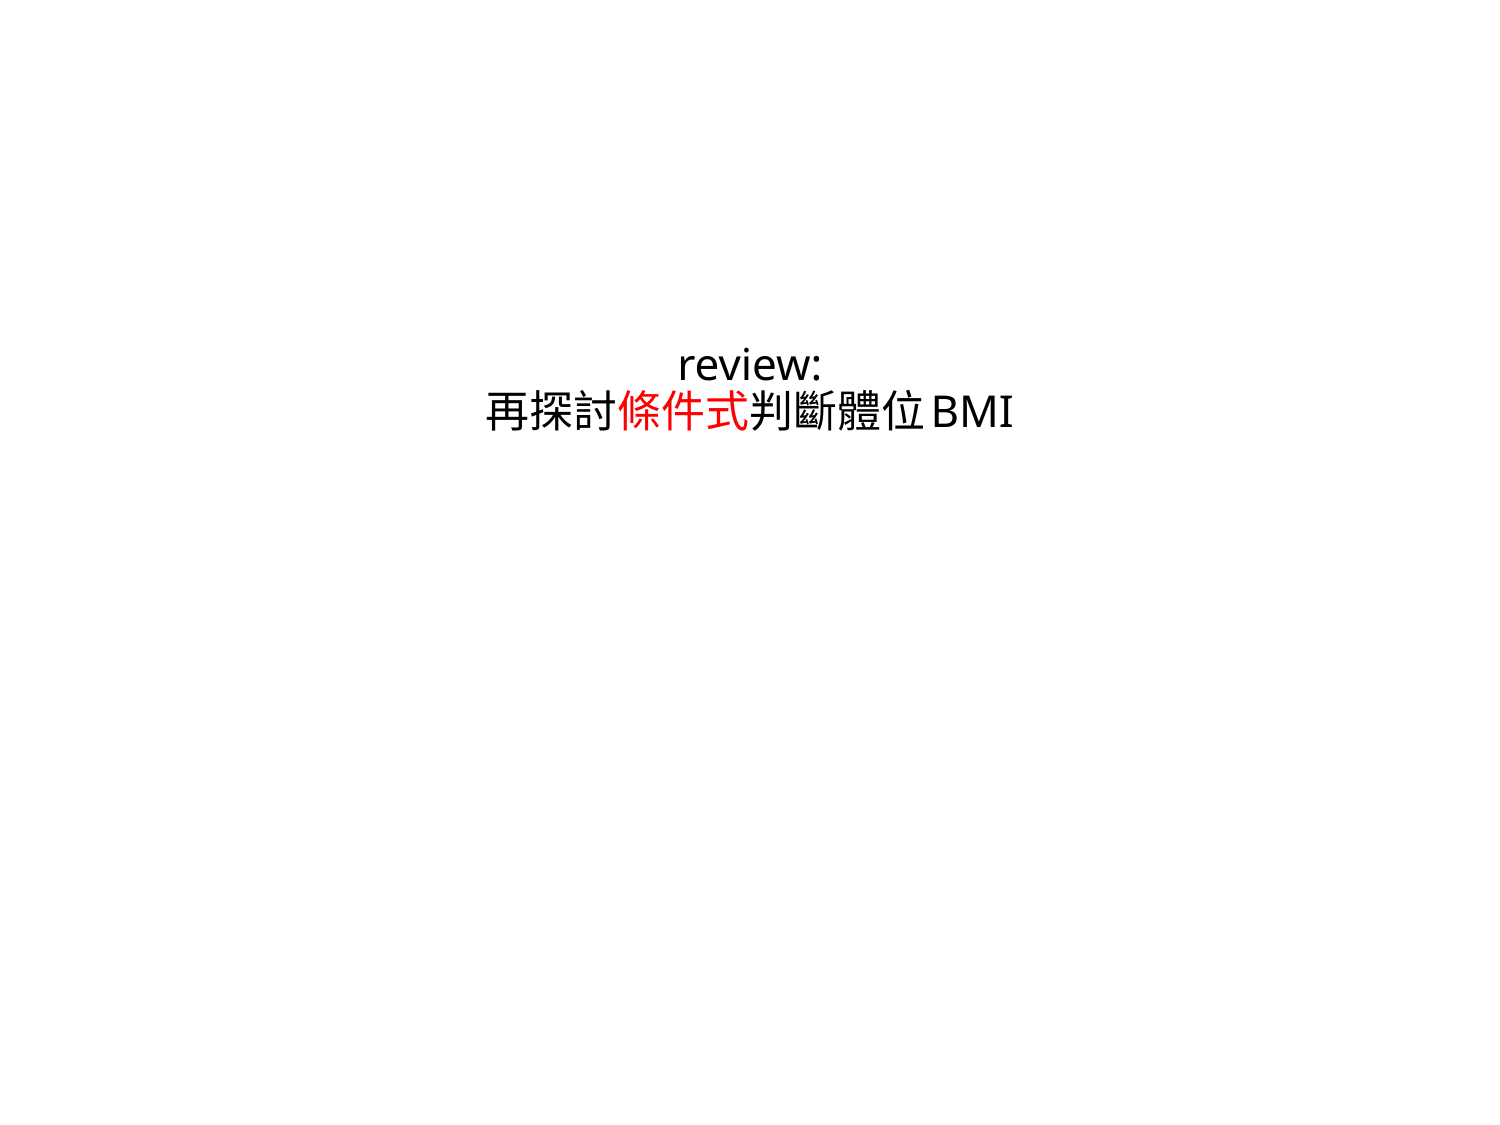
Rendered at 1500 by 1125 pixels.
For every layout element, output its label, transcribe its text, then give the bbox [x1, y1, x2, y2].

title review: 再探討條件式判斷體位BMI [103, 334, 1397, 498]
